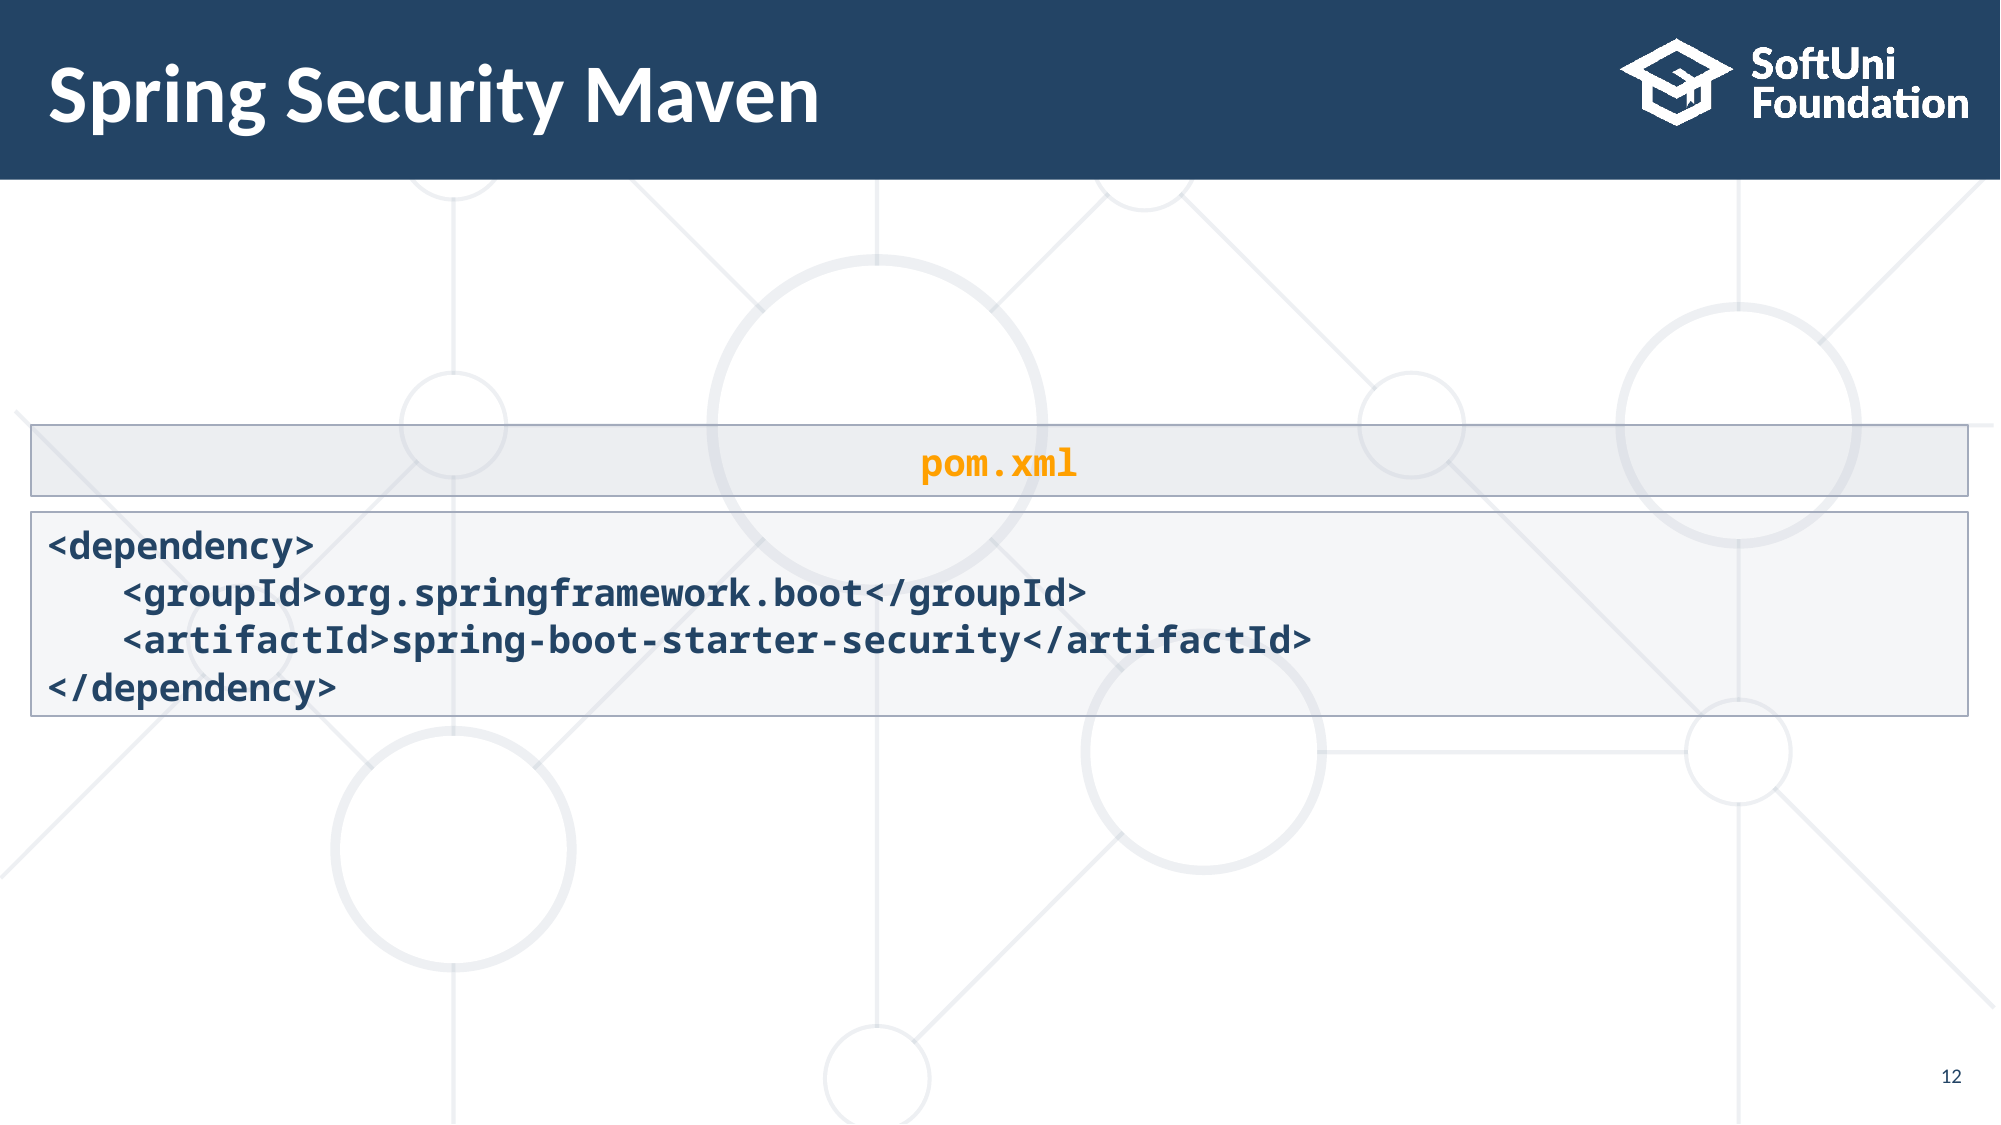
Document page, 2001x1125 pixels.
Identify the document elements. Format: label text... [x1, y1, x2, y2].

text_box pom.xml [31, 424, 1968, 496]
picture [1619, 38, 1968, 126]
slide_number 12 [1897, 1049, 1968, 1100]
text_box <dependency> <groupId>org.springframework.boot</groupId> <artifactId>spring-boot-starter-security</artifactId> </dependency> [31, 512, 1968, 717]
title Spring Security Maven [31, 16, 1591, 162]
